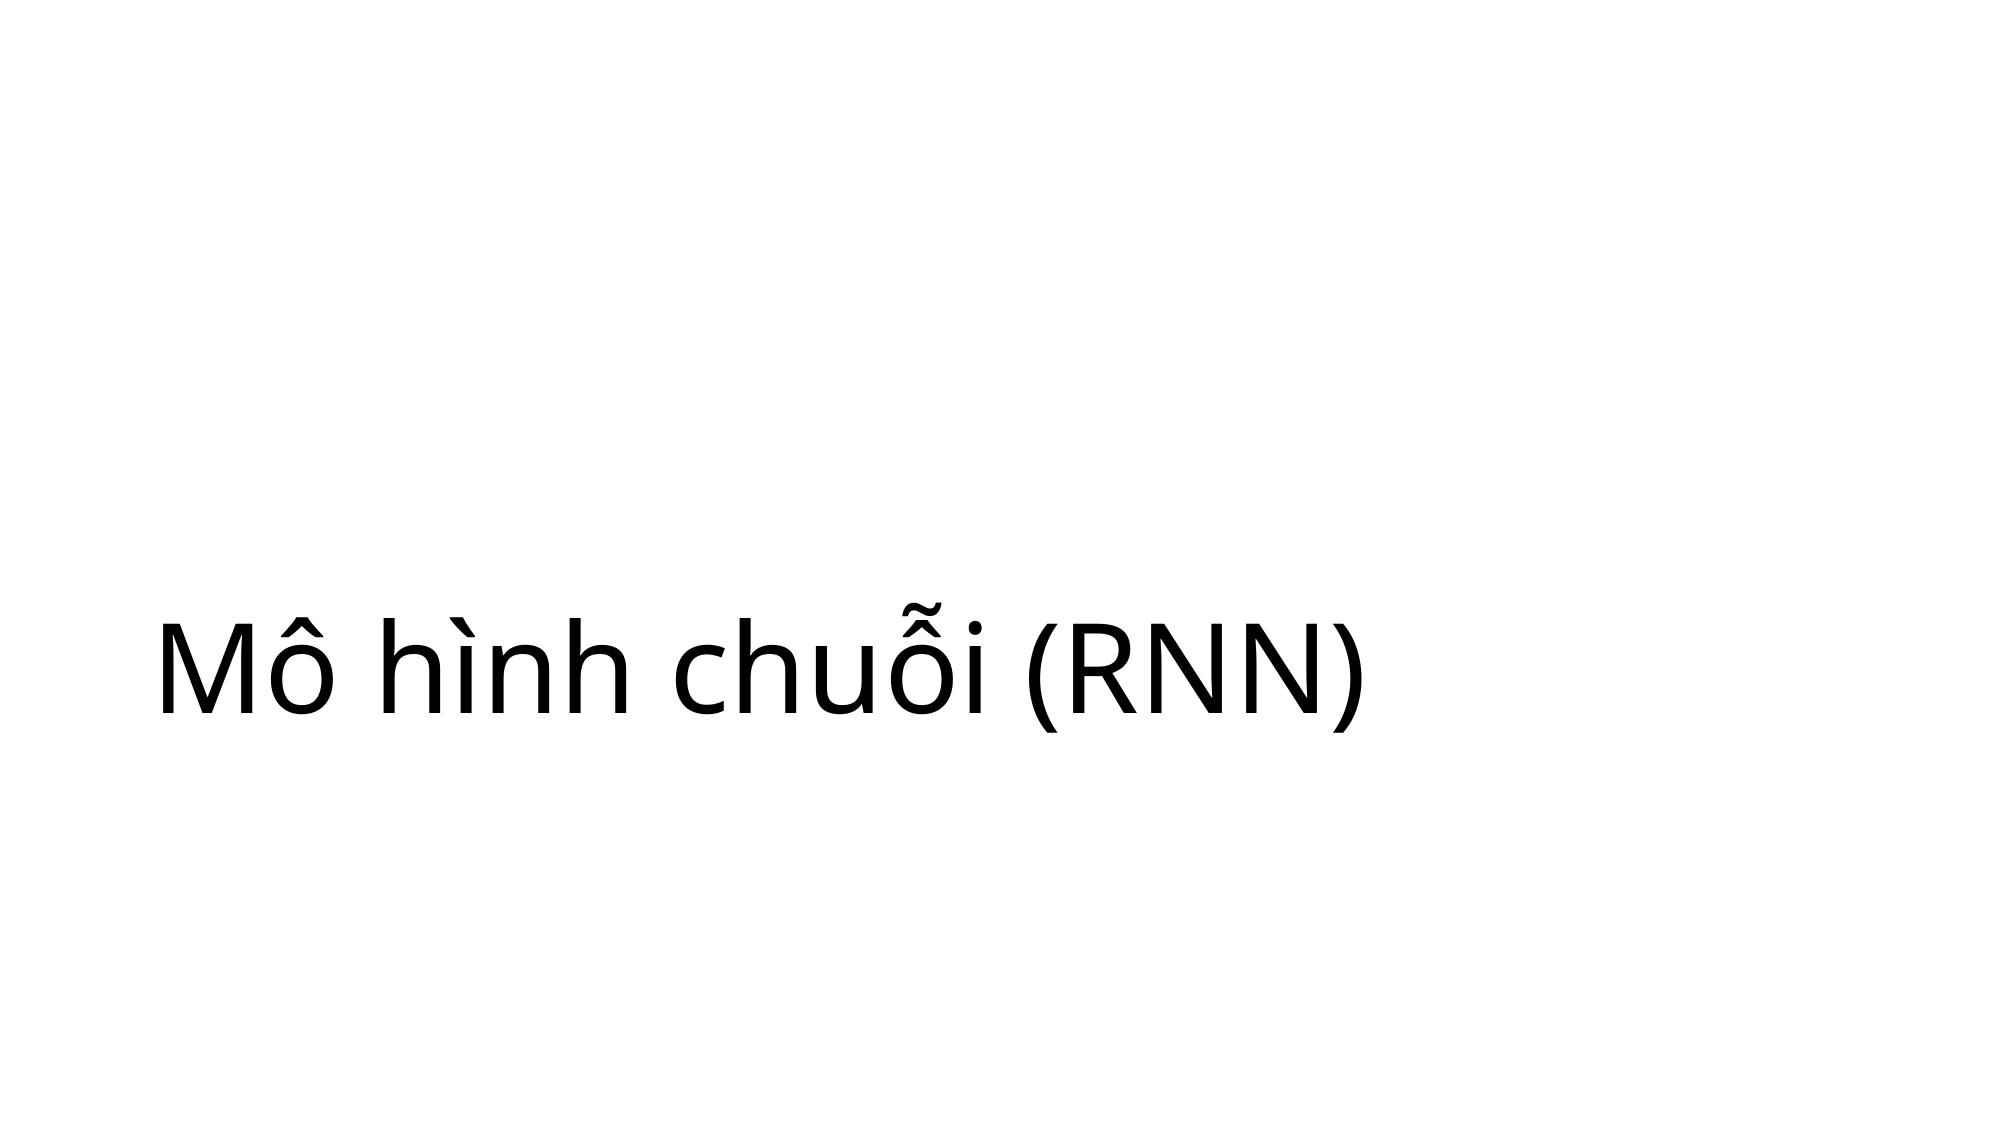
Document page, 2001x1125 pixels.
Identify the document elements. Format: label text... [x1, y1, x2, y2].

title Mô hình chuỗi (RNN) [136, 280, 1862, 749]
